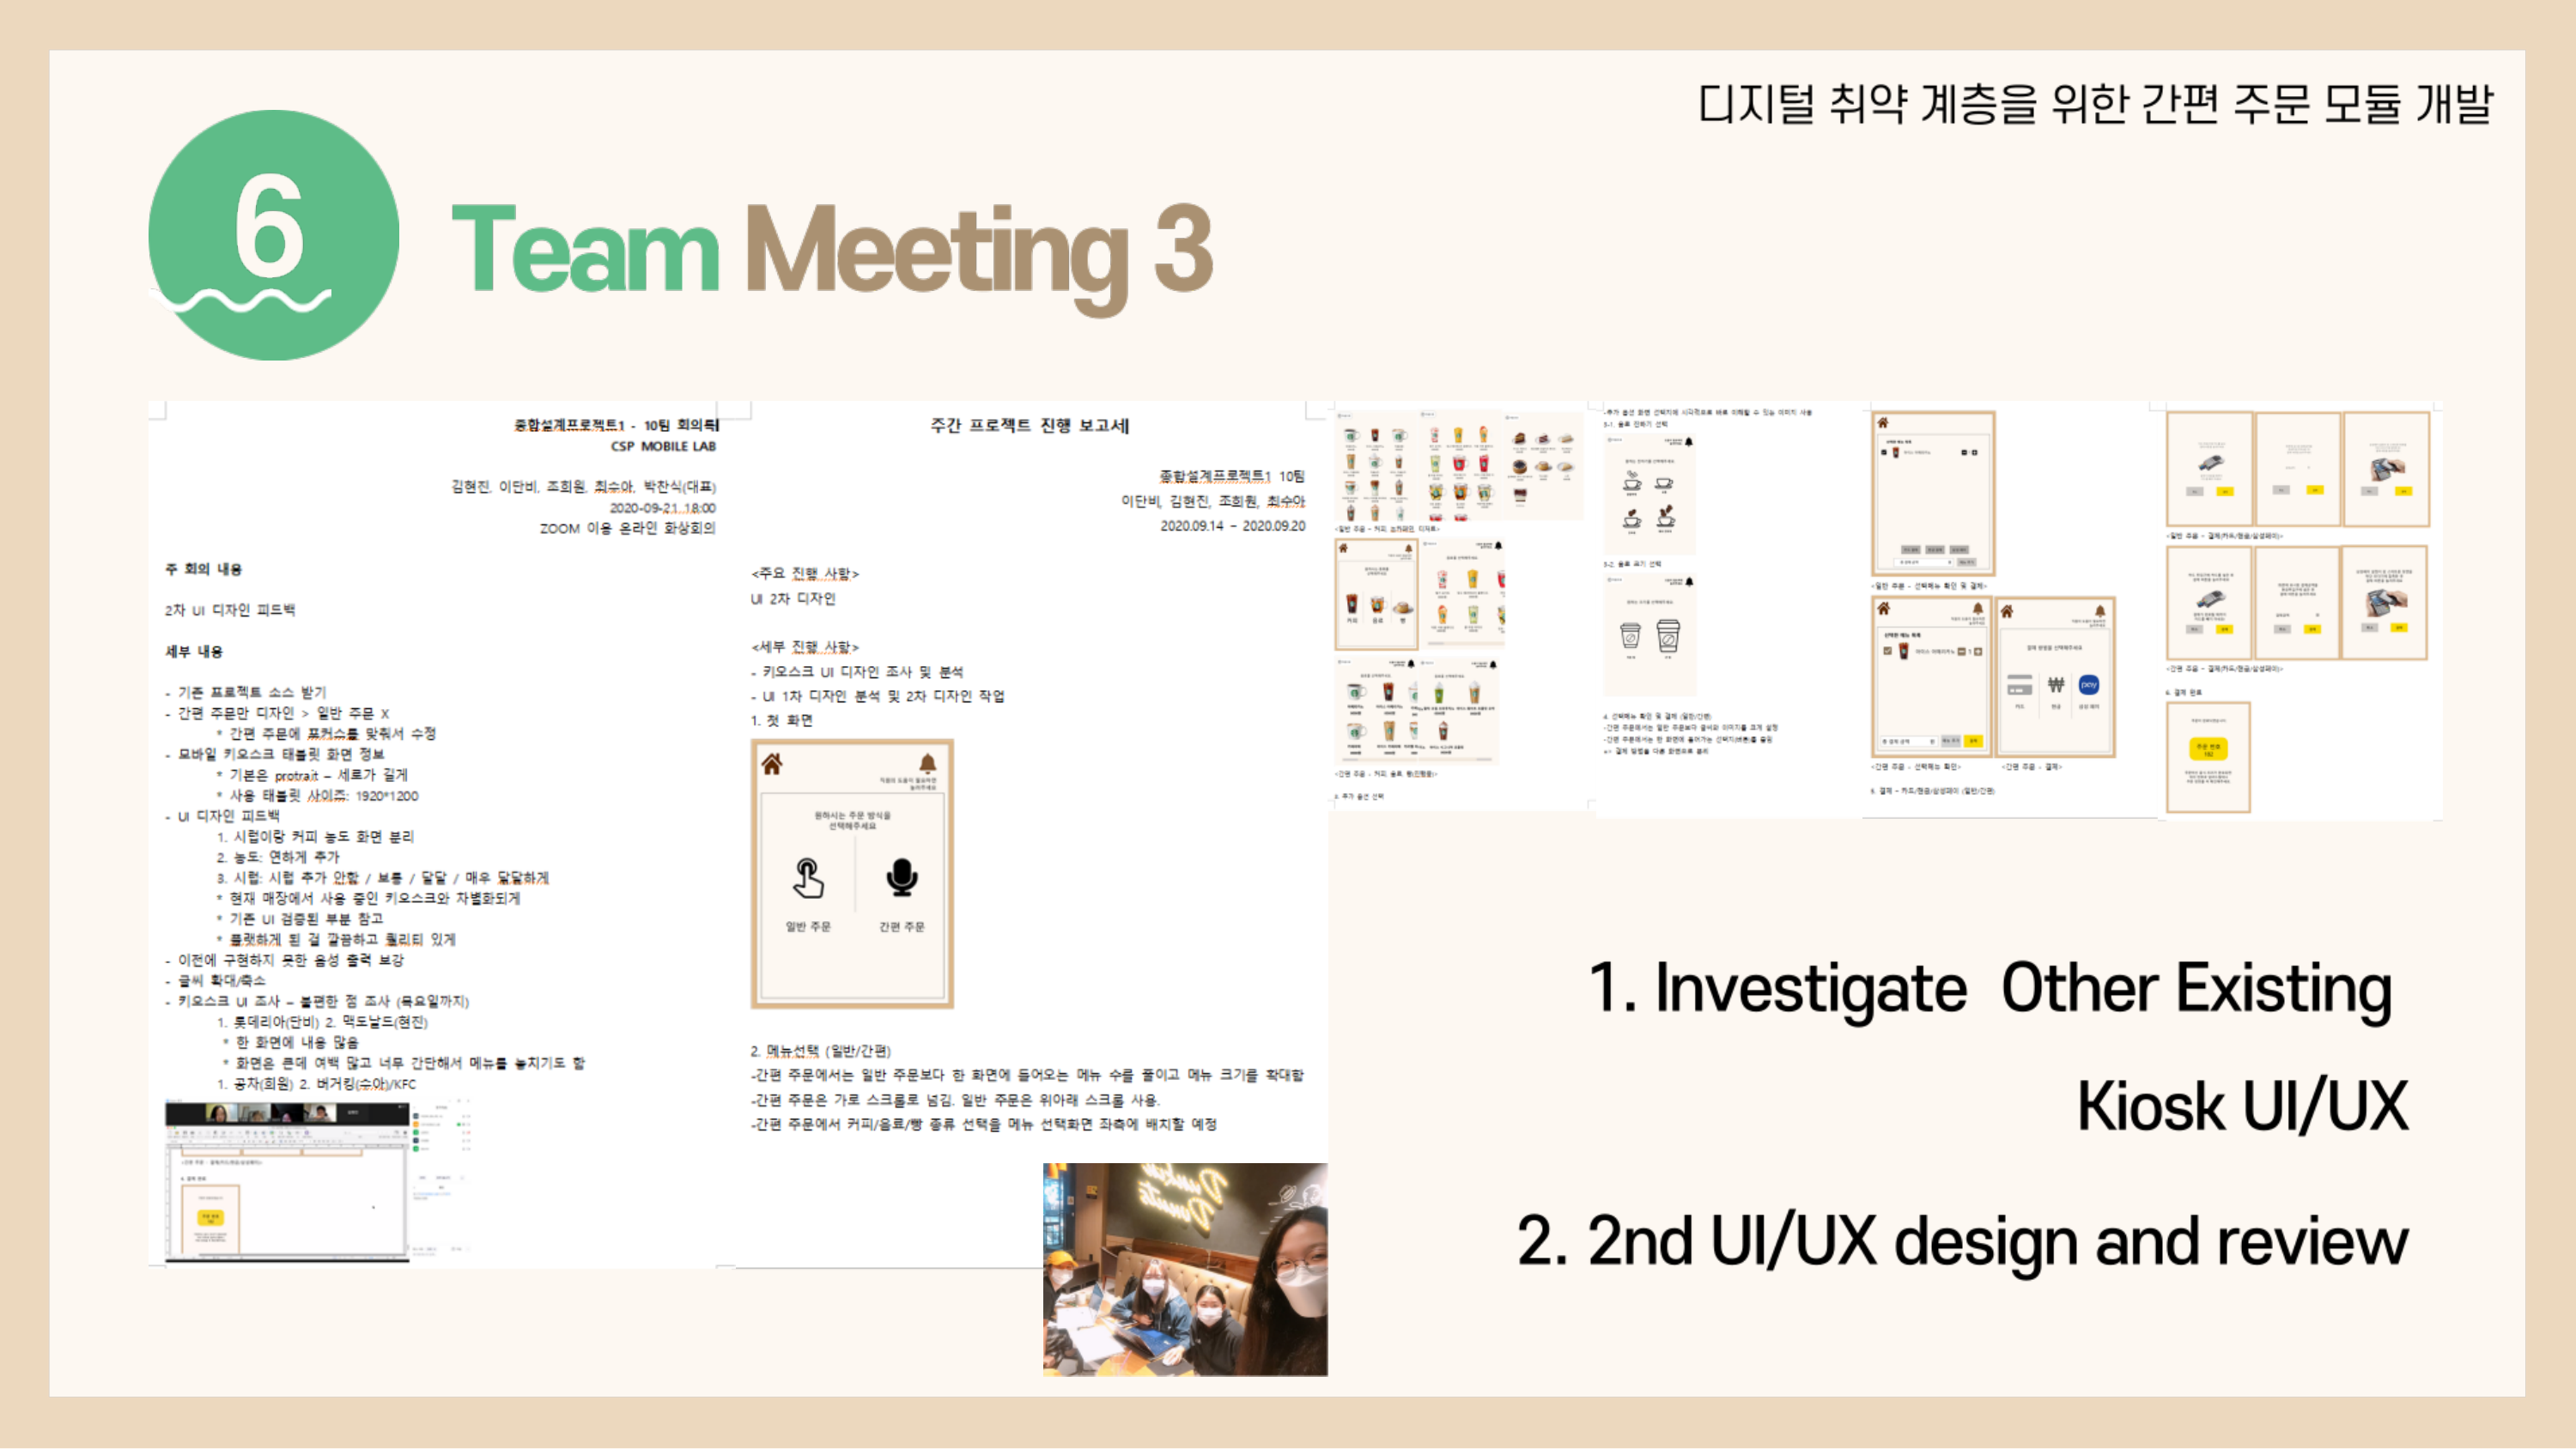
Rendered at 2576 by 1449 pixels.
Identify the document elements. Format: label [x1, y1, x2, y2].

picture [1437, 1185, 2454, 1311]
picture [434, 166, 1267, 369]
text_box [1596, 400, 1861, 819]
text_box [1327, 400, 1595, 811]
text_box [1042, 1163, 1328, 1378]
text_box [2158, 401, 2443, 822]
text_box [0, 0, 2576, 1449]
text_box [1862, 400, 2156, 819]
picture [1420, 932, 2438, 1164]
text_box [149, 110, 399, 361]
text_box [737, 401, 1328, 1270]
text_box [149, 401, 736, 1270]
picture [1482, 67, 2513, 153]
